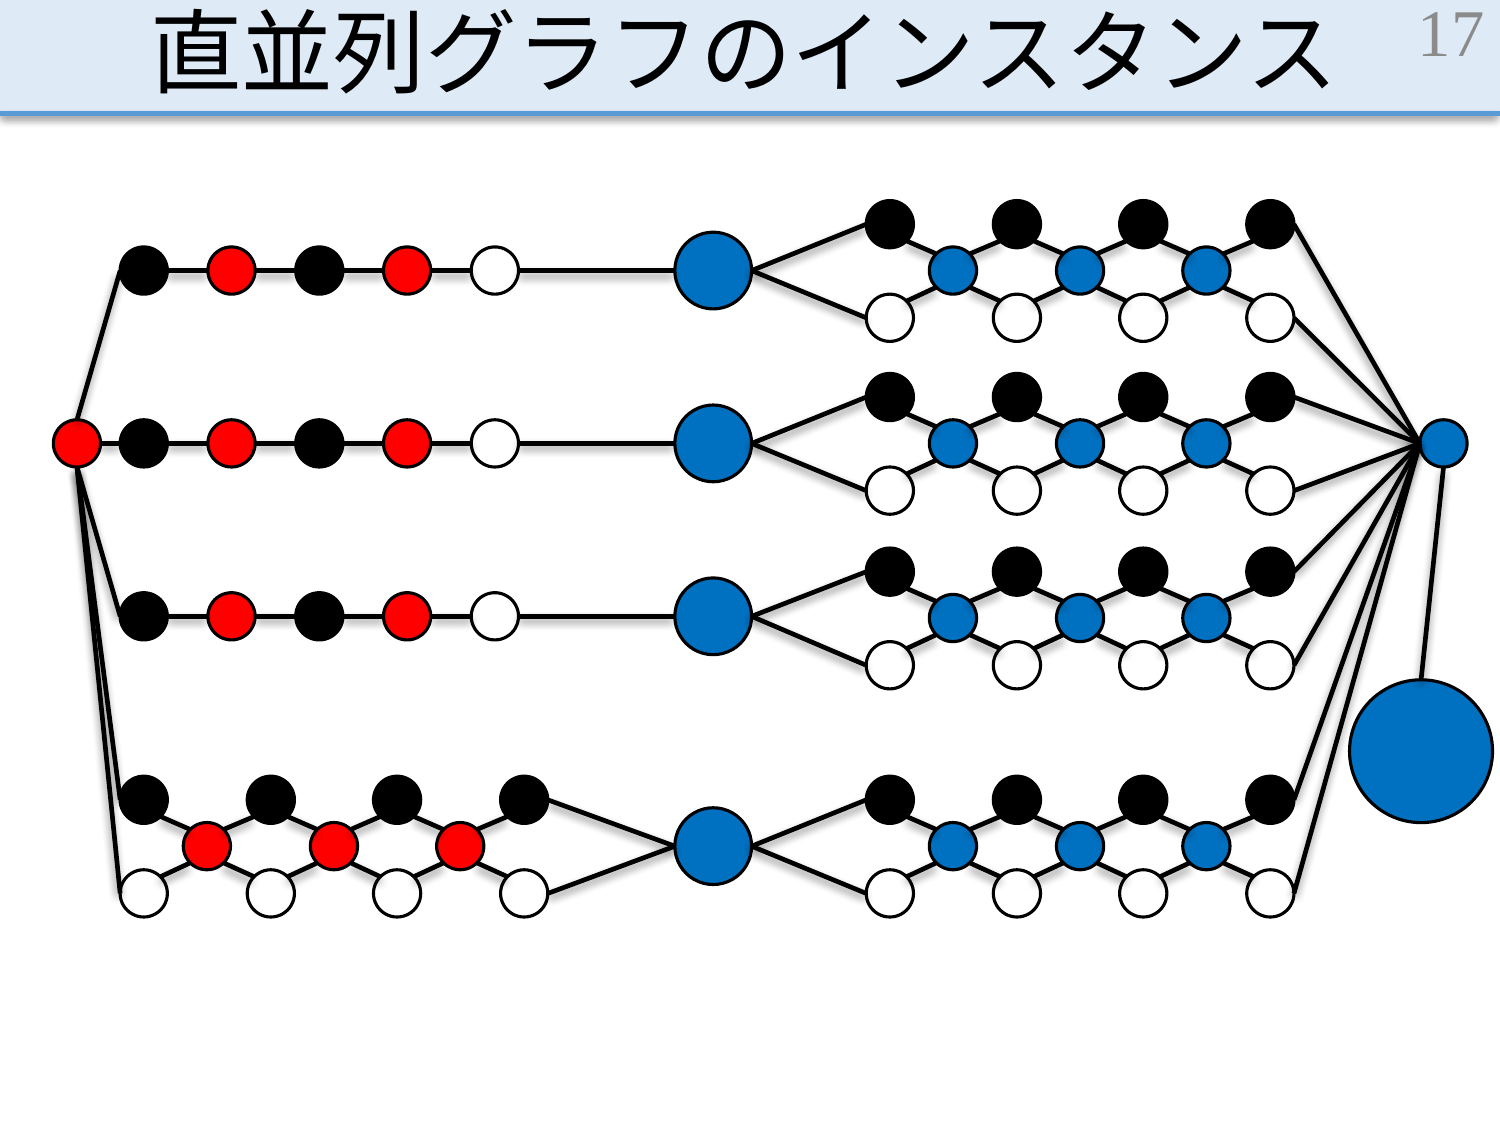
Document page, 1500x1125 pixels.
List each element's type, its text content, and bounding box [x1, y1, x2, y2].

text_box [906, 286, 937, 302]
text_box [864, 198, 916, 250]
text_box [1096, 413, 1128, 428]
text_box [76, 270, 121, 421]
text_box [1096, 286, 1128, 302]
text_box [1222, 413, 1255, 428]
text_box [382, 591, 433, 642]
text_box [1245, 465, 1285, 516]
text_box [927, 592, 979, 644]
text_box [287, 862, 318, 878]
text_box [1181, 245, 1232, 296]
text_box [1181, 418, 1232, 469]
text_box [1118, 292, 1169, 343]
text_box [751, 799, 867, 845]
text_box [751, 845, 867, 894]
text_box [1033, 815, 1064, 830]
text_box [206, 245, 257, 296]
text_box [1096, 634, 1128, 650]
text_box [223, 862, 255, 878]
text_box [1159, 459, 1191, 475]
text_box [223, 815, 255, 830]
text_box [991, 546, 1043, 597]
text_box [1222, 815, 1255, 830]
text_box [1033, 240, 1064, 255]
text_box [118, 418, 169, 469]
text_box [867, 465, 916, 516]
text_box [1054, 418, 1106, 469]
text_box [1222, 862, 1255, 878]
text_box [547, 845, 676, 894]
text_box [1245, 292, 1287, 343]
text_box [991, 465, 1043, 516]
text_box [118, 245, 169, 296]
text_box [1096, 815, 1128, 830]
text_box [469, 245, 520, 296]
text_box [751, 615, 867, 666]
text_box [1293, 396, 1421, 441]
text_box [245, 774, 297, 825]
text_box [1245, 198, 1296, 250]
text_box [673, 403, 745, 484]
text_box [1033, 634, 1064, 650]
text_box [906, 634, 937, 650]
text_box [206, 418, 257, 469]
text_box [864, 774, 916, 825]
text_box [51, 419, 102, 468]
text_box [206, 591, 257, 642]
text_box [435, 820, 486, 872]
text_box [1159, 413, 1191, 428]
text_box [308, 820, 360, 872]
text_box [476, 815, 508, 830]
text_box [1054, 820, 1106, 872]
text_box [991, 198, 1043, 250]
text_box [1118, 371, 1169, 423]
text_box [1159, 240, 1191, 255]
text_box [751, 269, 867, 319]
text_box [1245, 868, 1294, 919]
text_box [371, 868, 423, 919]
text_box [350, 815, 381, 830]
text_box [969, 862, 1001, 878]
text_box [382, 418, 433, 469]
text_box [498, 868, 547, 919]
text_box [1222, 634, 1255, 650]
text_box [906, 815, 937, 830]
text_box [682, 806, 745, 887]
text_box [969, 587, 1001, 602]
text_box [1293, 317, 1421, 396]
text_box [1159, 286, 1191, 302]
text_box [1118, 640, 1169, 691]
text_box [476, 862, 508, 878]
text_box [969, 240, 1001, 255]
text_box [1118, 774, 1169, 825]
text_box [751, 442, 867, 492]
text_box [1222, 286, 1255, 302]
text_box [927, 820, 979, 872]
text_box [294, 418, 345, 469]
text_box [1096, 240, 1128, 255]
text_box [1118, 198, 1169, 250]
text_box [1181, 592, 1232, 644]
text_box [1245, 774, 1287, 825]
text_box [969, 815, 1001, 830]
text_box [906, 413, 937, 428]
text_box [906, 862, 937, 878]
text_box [1245, 640, 1286, 691]
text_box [751, 223, 867, 269]
text_box [294, 245, 345, 296]
text_box [498, 774, 550, 825]
text_box [1118, 465, 1169, 516]
text_box [245, 868, 297, 919]
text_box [969, 286, 1001, 302]
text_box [1293, 223, 1421, 317]
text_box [159, 862, 191, 878]
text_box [969, 634, 1001, 650]
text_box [1222, 587, 1255, 602]
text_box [1427, 466, 1445, 681]
text_box [864, 546, 916, 597]
text_box [867, 868, 916, 919]
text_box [906, 240, 937, 255]
text_box [867, 640, 916, 691]
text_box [547, 799, 676, 845]
text_box [371, 774, 423, 825]
text_box [927, 245, 979, 296]
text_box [1159, 862, 1191, 878]
text_box [1426, 683, 1495, 825]
text_box [927, 418, 979, 469]
text_box [1245, 546, 1285, 597]
text_box [991, 371, 1043, 423]
text_box [991, 774, 1043, 825]
slide_number 17 [1162, 0, 1500, 60]
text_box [906, 459, 937, 475]
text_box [1096, 862, 1128, 878]
text_box [181, 820, 233, 872]
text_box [1159, 815, 1191, 830]
text_box [1118, 546, 1169, 597]
text_box [867, 292, 916, 343]
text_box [1222, 240, 1255, 255]
text_box [991, 292, 1043, 343]
text_box [1118, 868, 1169, 919]
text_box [751, 571, 867, 615]
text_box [1033, 459, 1064, 475]
text_box [126, 774, 169, 825]
text_box [382, 245, 433, 296]
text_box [287, 815, 318, 830]
text_box [673, 230, 745, 311]
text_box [906, 587, 937, 602]
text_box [1159, 634, 1191, 650]
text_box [1033, 862, 1064, 878]
title 直並列グラフのインスタンス [135, 0, 1373, 114]
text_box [1096, 587, 1128, 602]
text_box [1054, 245, 1106, 296]
text_box [991, 640, 1043, 691]
text_box [673, 576, 745, 657]
text_box [120, 868, 169, 919]
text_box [350, 862, 381, 878]
text_box [294, 591, 345, 642]
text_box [969, 413, 1001, 428]
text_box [1222, 459, 1255, 475]
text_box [969, 459, 1001, 475]
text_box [413, 815, 445, 830]
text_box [1033, 286, 1064, 302]
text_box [1293, 442, 1421, 894]
text_box [469, 418, 520, 469]
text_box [751, 396, 867, 442]
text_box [1033, 587, 1064, 602]
text_box [1054, 592, 1106, 644]
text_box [76, 466, 121, 894]
text_box [1427, 418, 1469, 469]
text_box [864, 371, 916, 423]
text_box [1181, 820, 1232, 872]
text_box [1033, 413, 1064, 428]
text_box [1245, 371, 1286, 423]
text_box [127, 591, 169, 642]
text_box [469, 591, 520, 642]
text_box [1159, 587, 1191, 602]
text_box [413, 862, 445, 878]
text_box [159, 815, 191, 830]
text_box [1096, 459, 1128, 475]
text_box [991, 868, 1043, 919]
